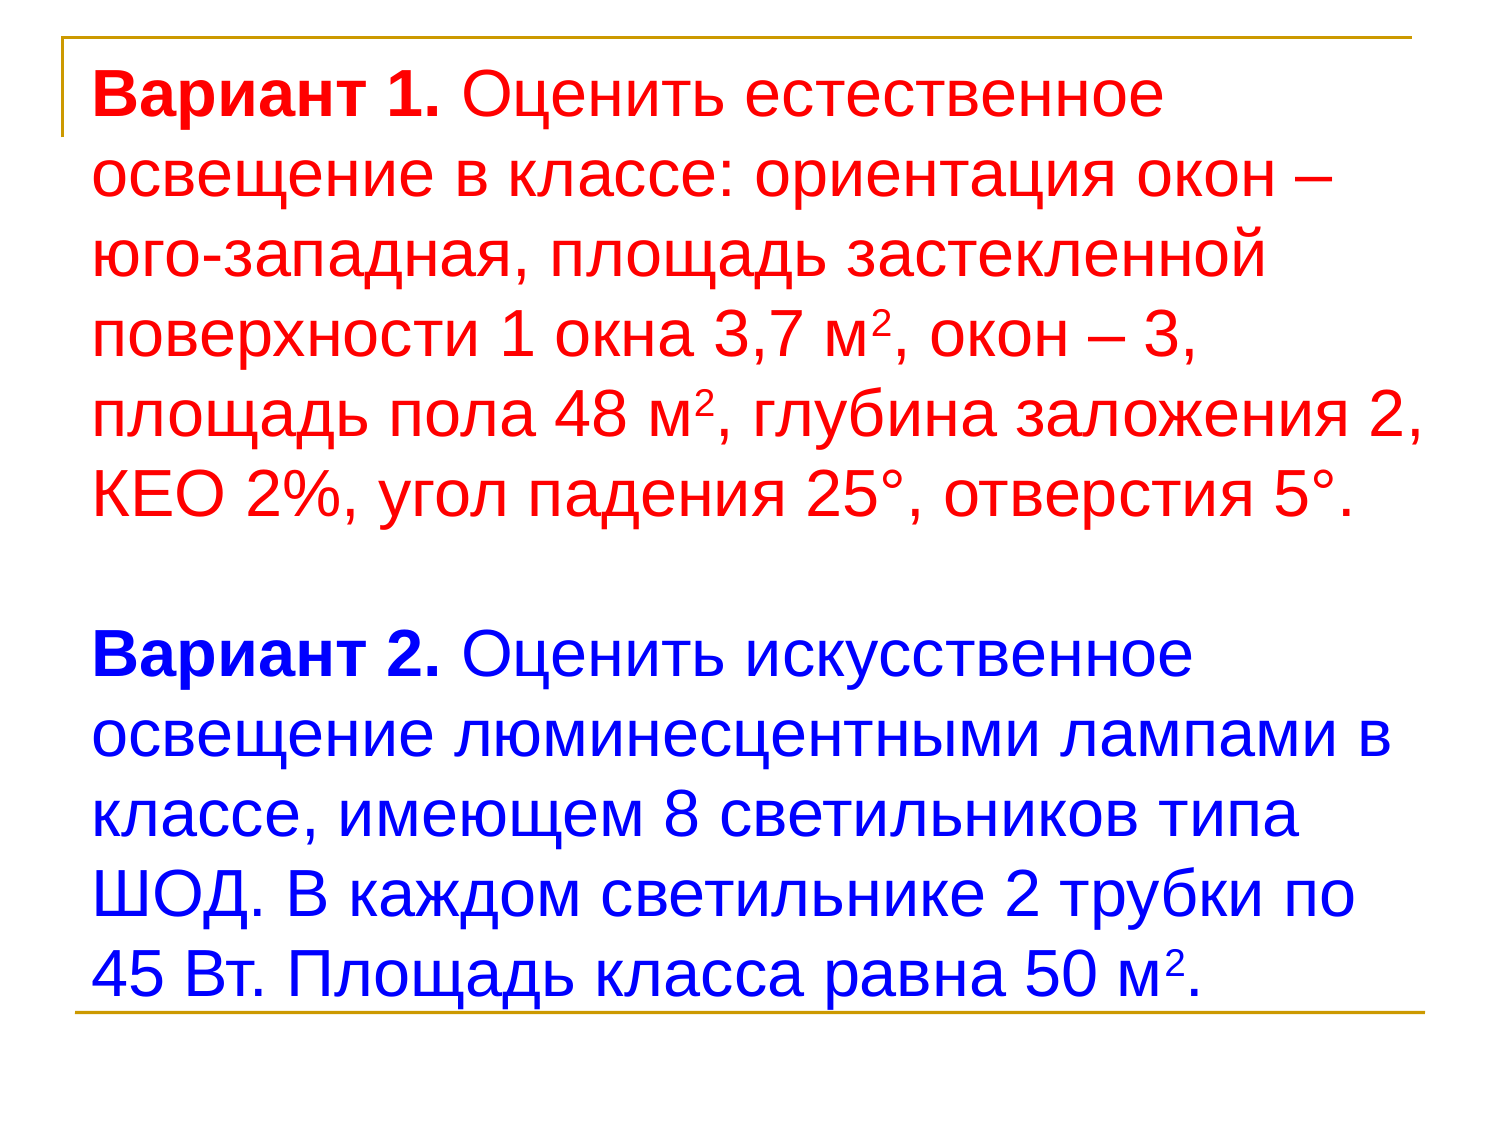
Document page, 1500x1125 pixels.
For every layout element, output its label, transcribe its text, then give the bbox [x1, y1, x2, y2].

text_box Вариант 1. Оценить естественное освещение в классе: ориентация окон – юго-западная, площадь застекленной поверхности 1 окна 3,7 м2, окон – 3, площадь пола 48 м2, глубина заложения 2, КЕО 2%, угол падения 25°, отверстия 5°. Вариант 2. Оценить искусственное освещение люминесцентными лампами в классе, имеющем 8 светильников типа ШОД. В каждом светильнике 2 трубки по 45 Вт. Площадь класса равна 50 м2. [76, 42, 1447, 1017]
